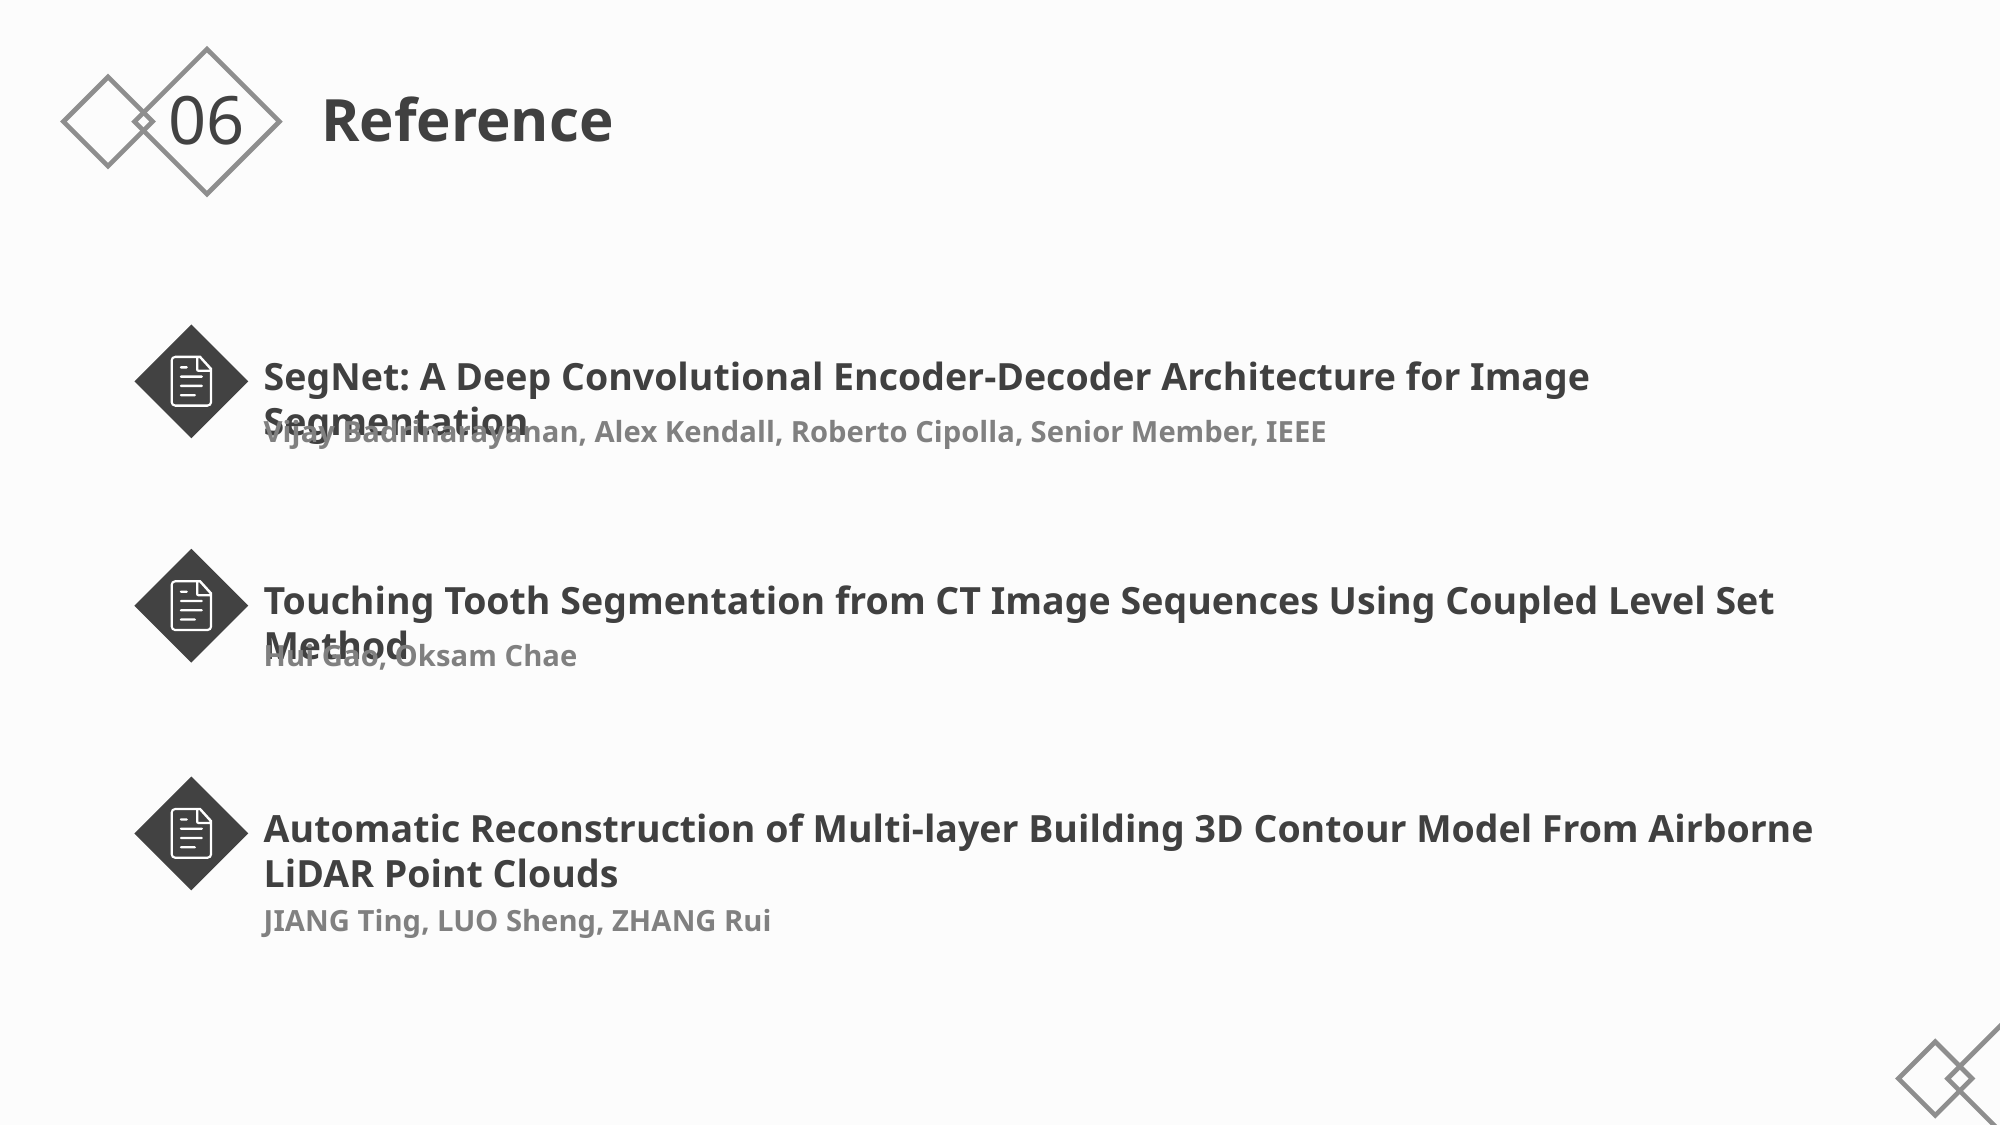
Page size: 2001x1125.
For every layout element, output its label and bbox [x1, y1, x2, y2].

text_box [134, 548, 1923, 681]
text_box [134, 324, 1858, 457]
text_box [63, 49, 2000, 1125]
text_box [134, 776, 1945, 946]
